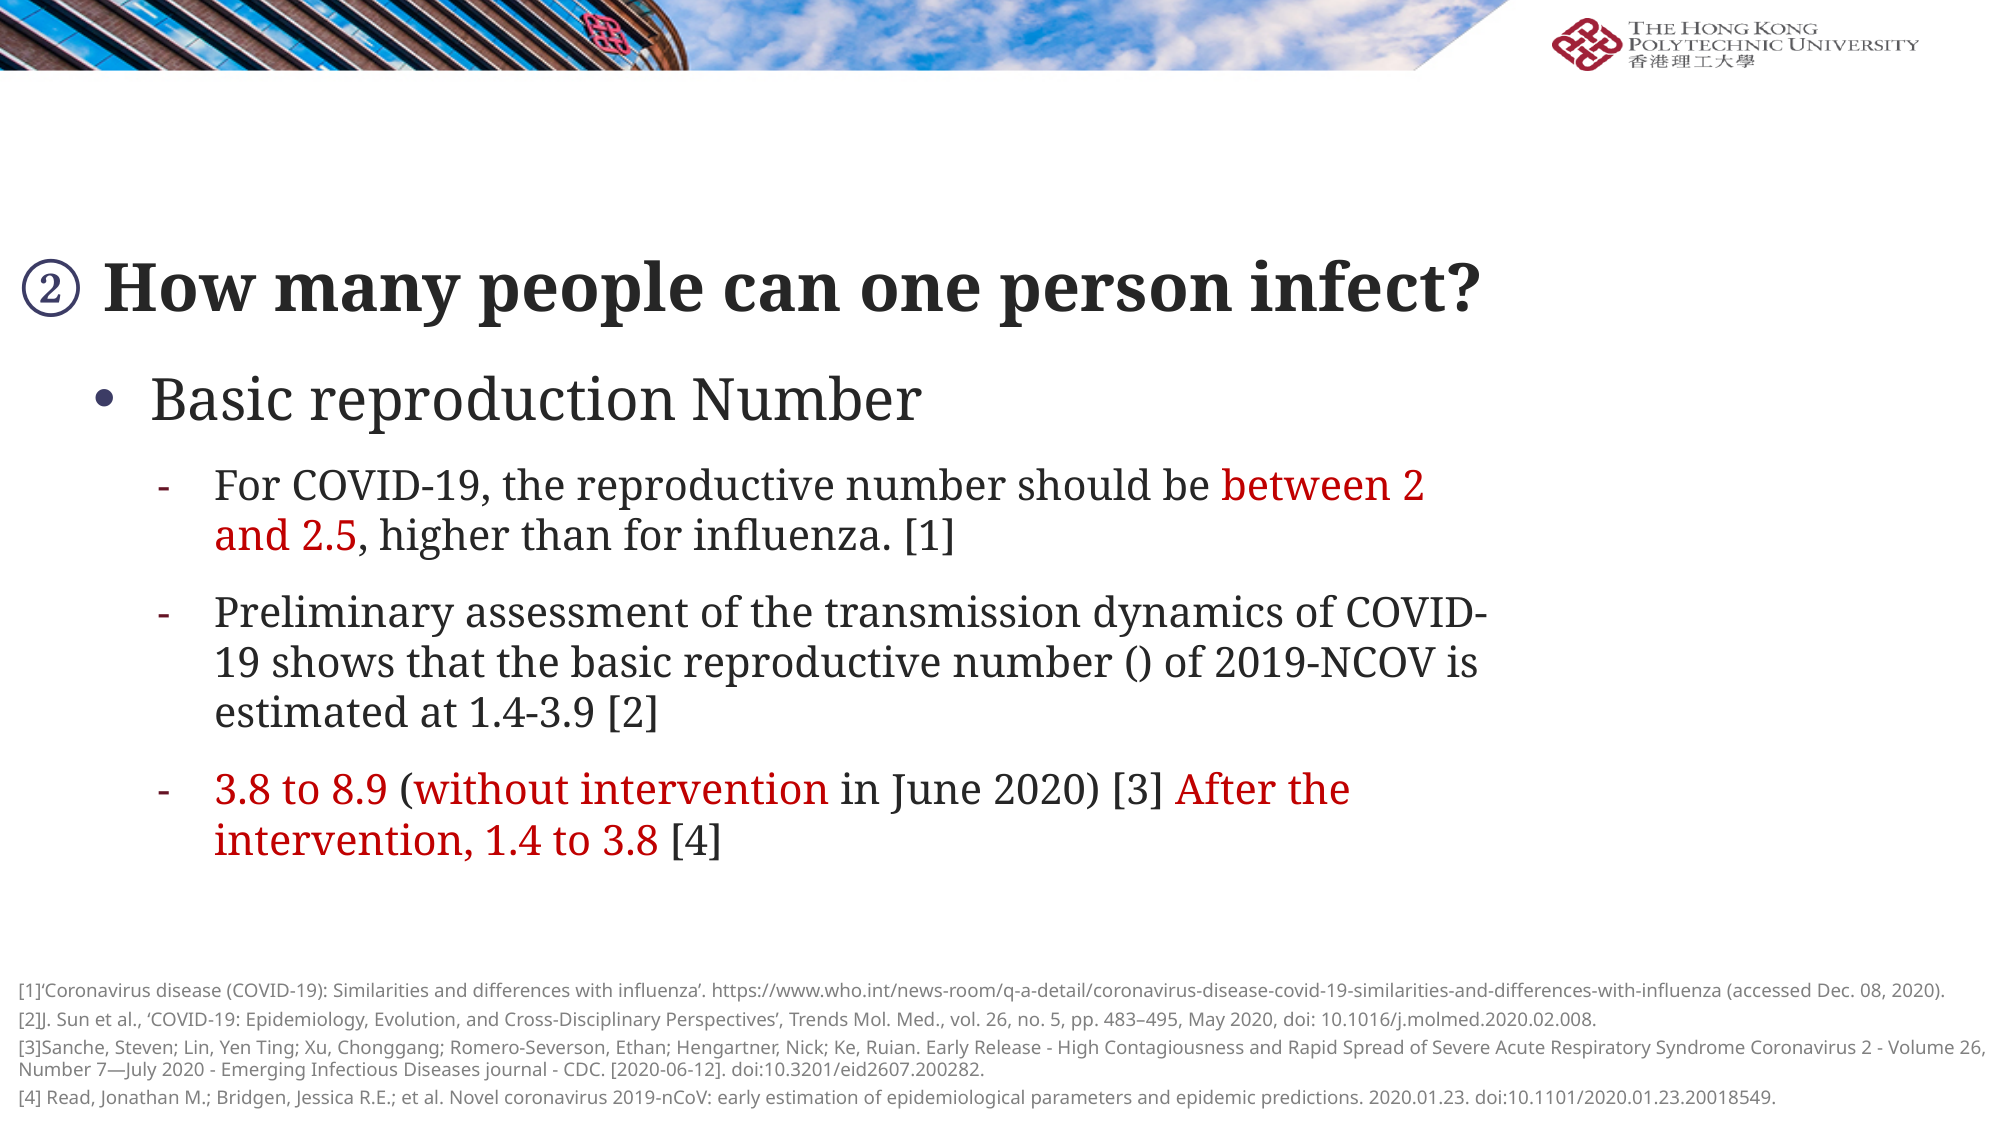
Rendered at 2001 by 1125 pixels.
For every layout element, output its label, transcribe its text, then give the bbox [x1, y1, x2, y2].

list How many people can one person infect? [1, 236, 1556, 939]
picture [0, 0, 2000, 1125]
picture [8, 0, 18, 5]
text_box [1]‘Coronavirus disease (COVID-19): Similarities and differences with influenza’. https://www.who.int/news-room/q-a-detail/coronavirus-disease-covid-19-similarities-and-differences-with-influenza (accessed Dec. 08, 2020). [2]J. Sun et al., ‘COVID-19: Epidemiology, Evolution, and Cross-Disciplinary Perspectives’, Trends Mol. Med., vol. 26, no. 5, pp. 483–495, May 2020, doi: 10.1016/j.molmed.2020.02.008. [3]Sanche, Steven; Lin, Yen Ting; Xu, Chonggang; Romero-Severson, Ethan; Hengartner, Nick; Ke, Ruian. Early Release - High Contagiousness and Rapid Spread of Severe Acute Respiratory Syndrome Coronavirus 2 - Volume 26, Number 7—July 2020 - Emerging Infectious Diseases journal - CDC. [2020-06-12]. doi:10.3201/eid2607.200282. [4] Read, Jonathan M.; Bridgen, Jessica R.E.; et al. Novel coronavirus 2019-nCoV: early estimation of epidemiological parameters and epidemic predictions. 2020.01.23. doi:10.1101/2020.01.23.20018549. [3, 971, 2000, 1116]
